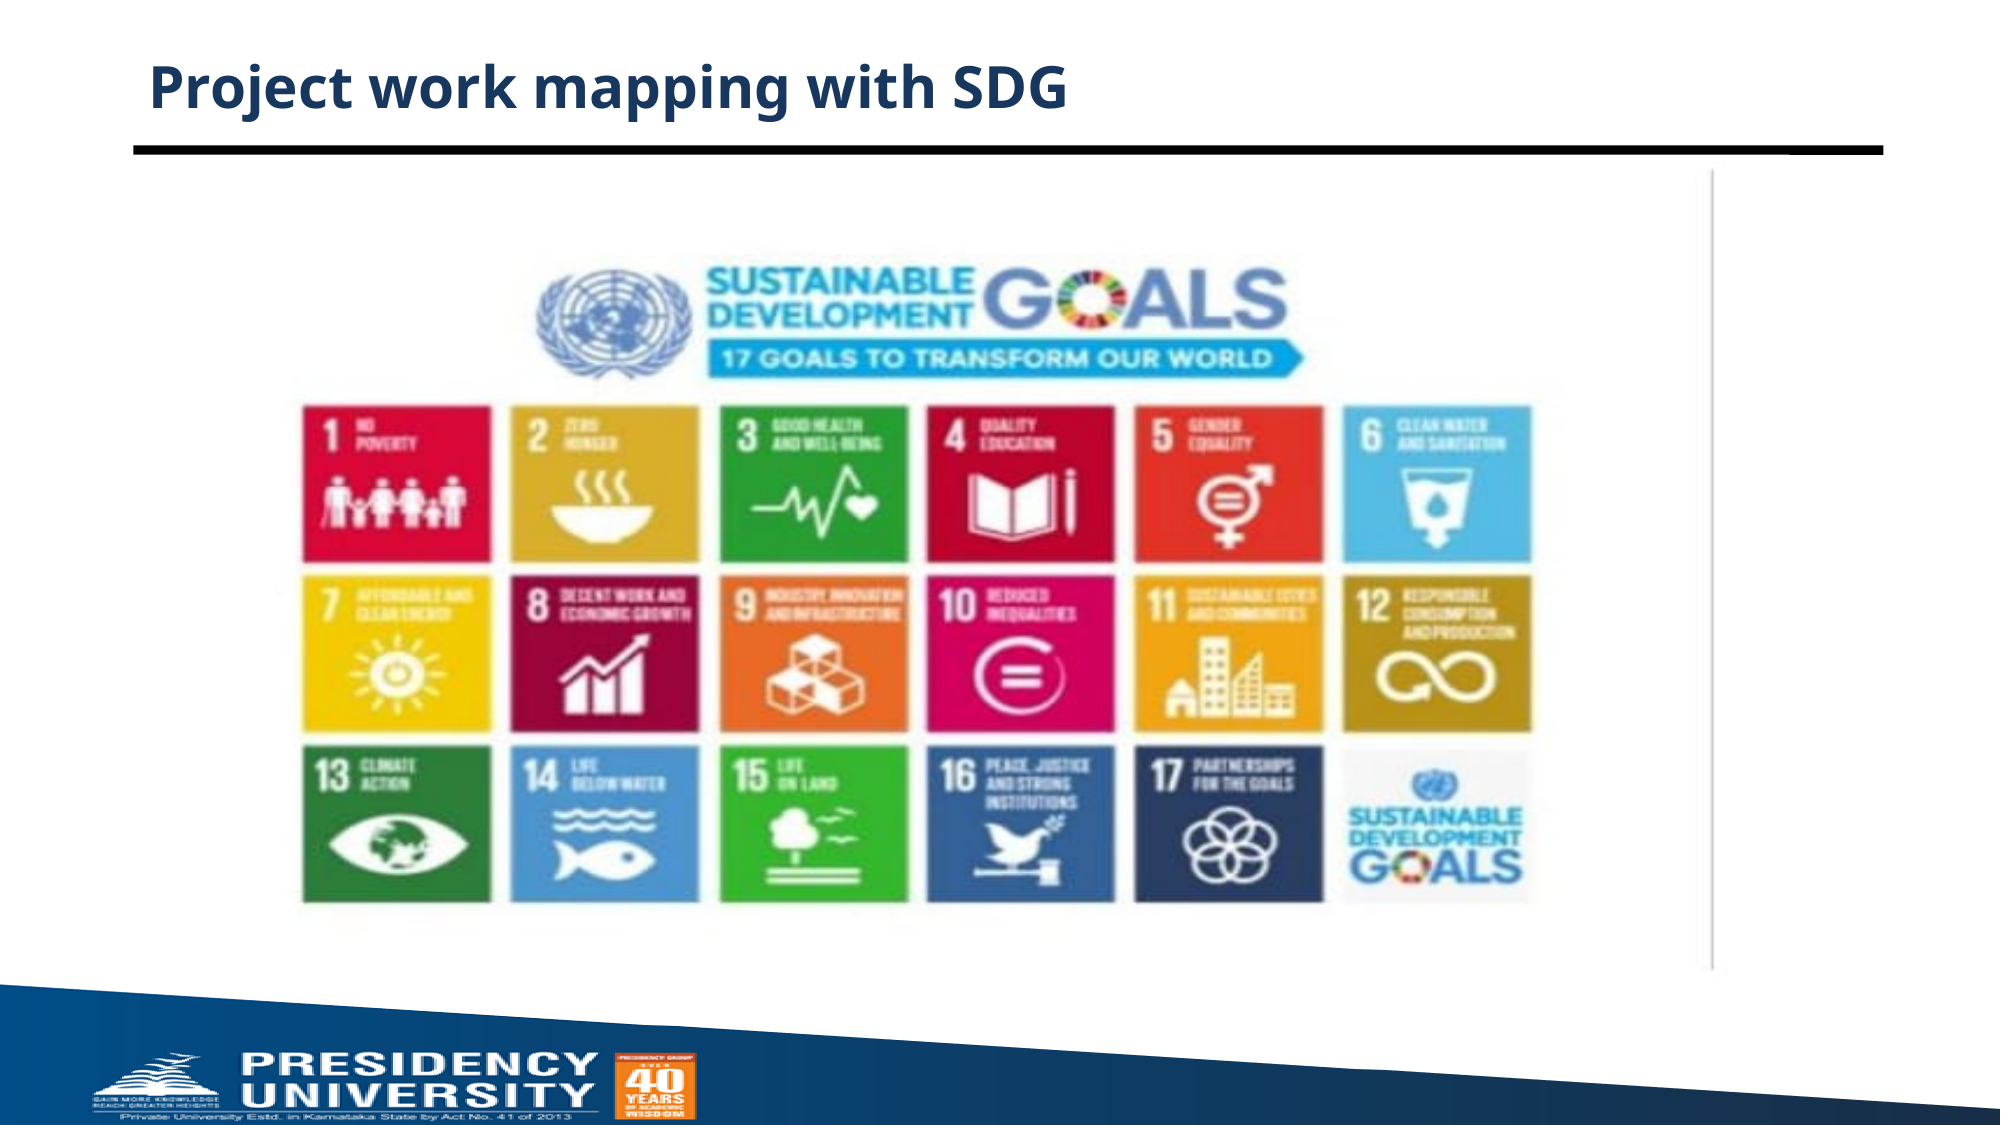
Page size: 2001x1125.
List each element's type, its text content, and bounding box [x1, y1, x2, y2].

title Project work mapping with SDG [133, 45, 1884, 125]
picture [0, 161, 2000, 1125]
